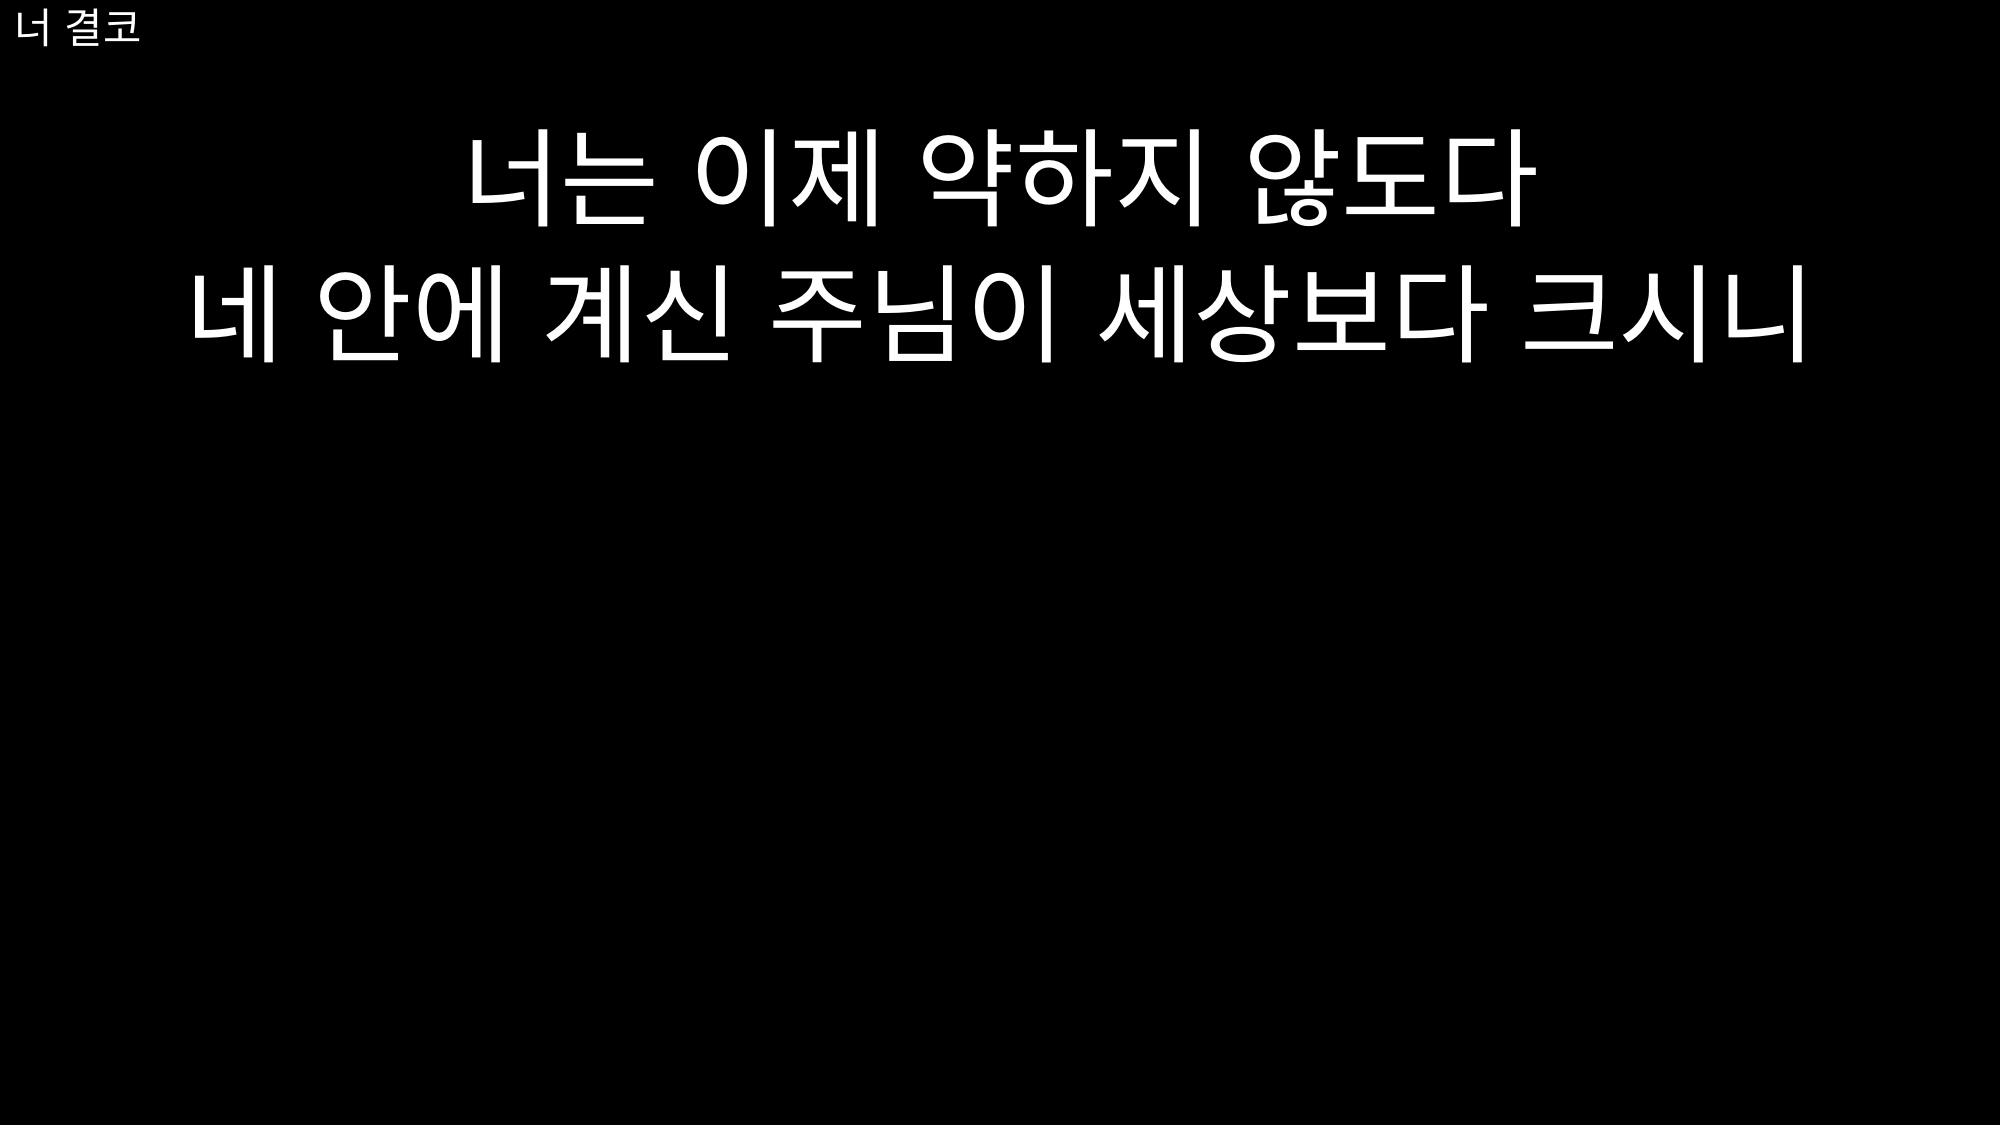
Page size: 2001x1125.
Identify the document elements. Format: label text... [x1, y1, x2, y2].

subtitle 너는 이제 약하지 않도다 네 안에 계신 주님이 세상보다 크시니 [0, 0, 2000, 777]
